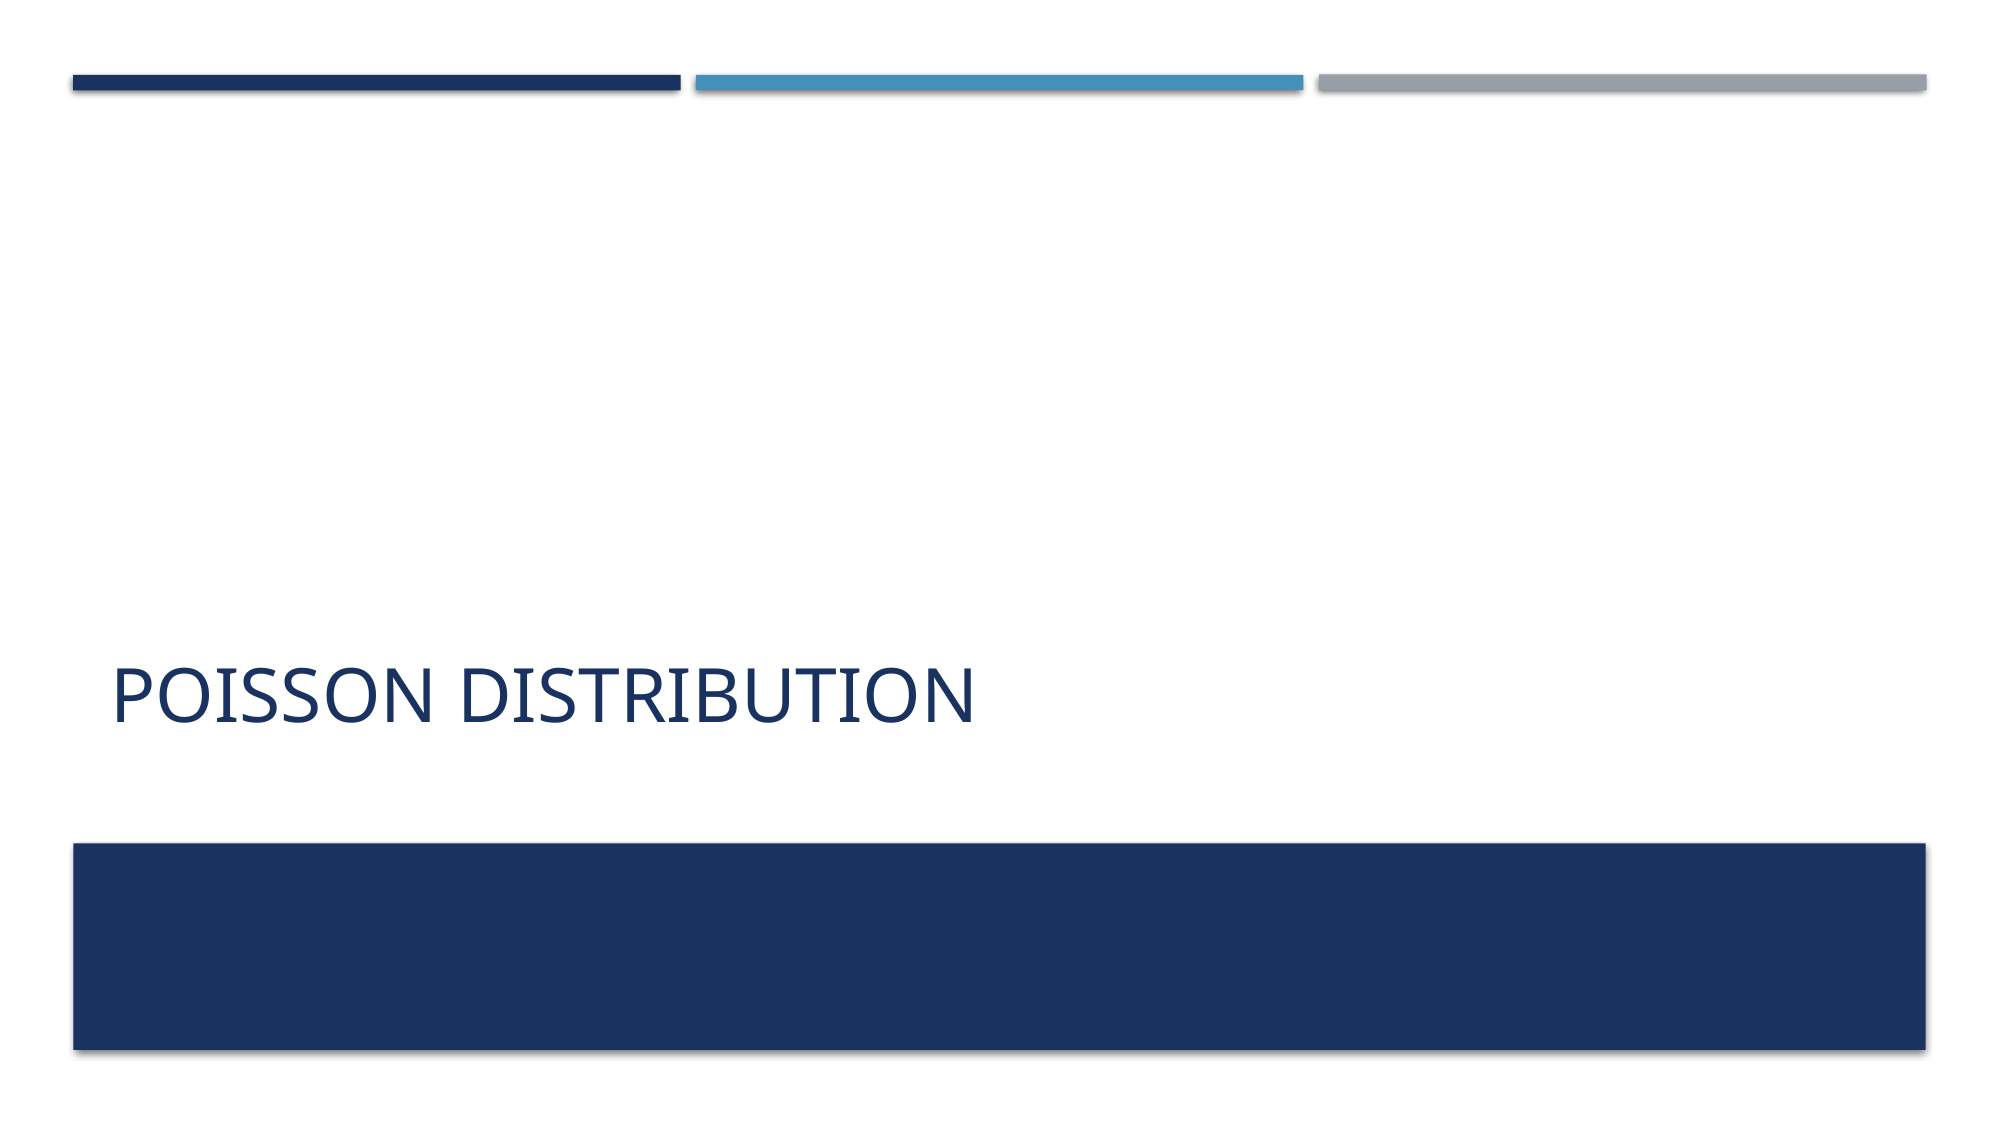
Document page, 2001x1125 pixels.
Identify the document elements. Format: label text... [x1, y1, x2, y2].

title Poisson distribution [95, 499, 1905, 745]
